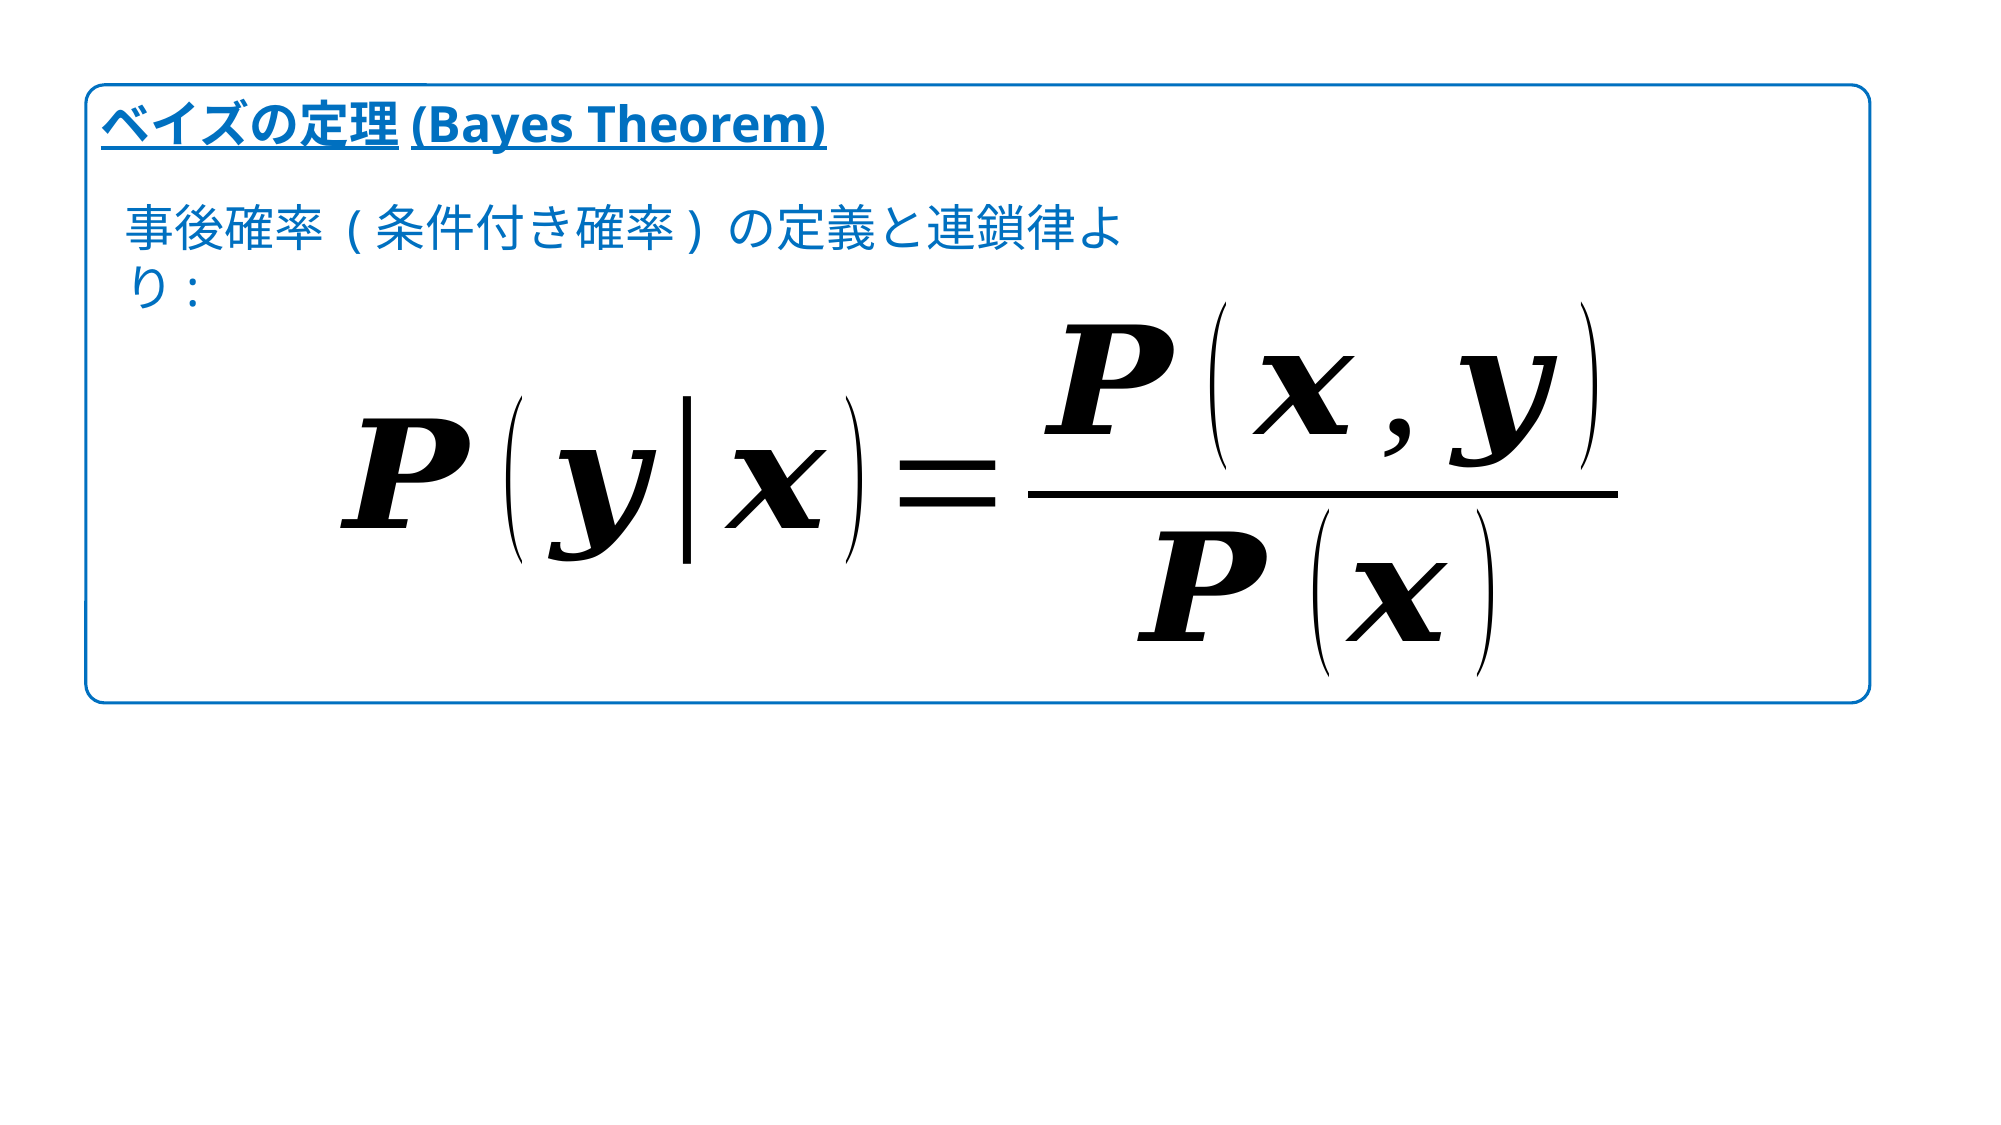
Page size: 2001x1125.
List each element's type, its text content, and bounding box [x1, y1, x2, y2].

text_box 事後確率 (条件付き確率) の定義と連鎖律より: [110, 188, 1212, 324]
text_box ベイズの定理(Bayes Theorem) [85, 84, 911, 160]
text_box [40, 51, 1916, 737]
text_box [84, 83, 1872, 705]
